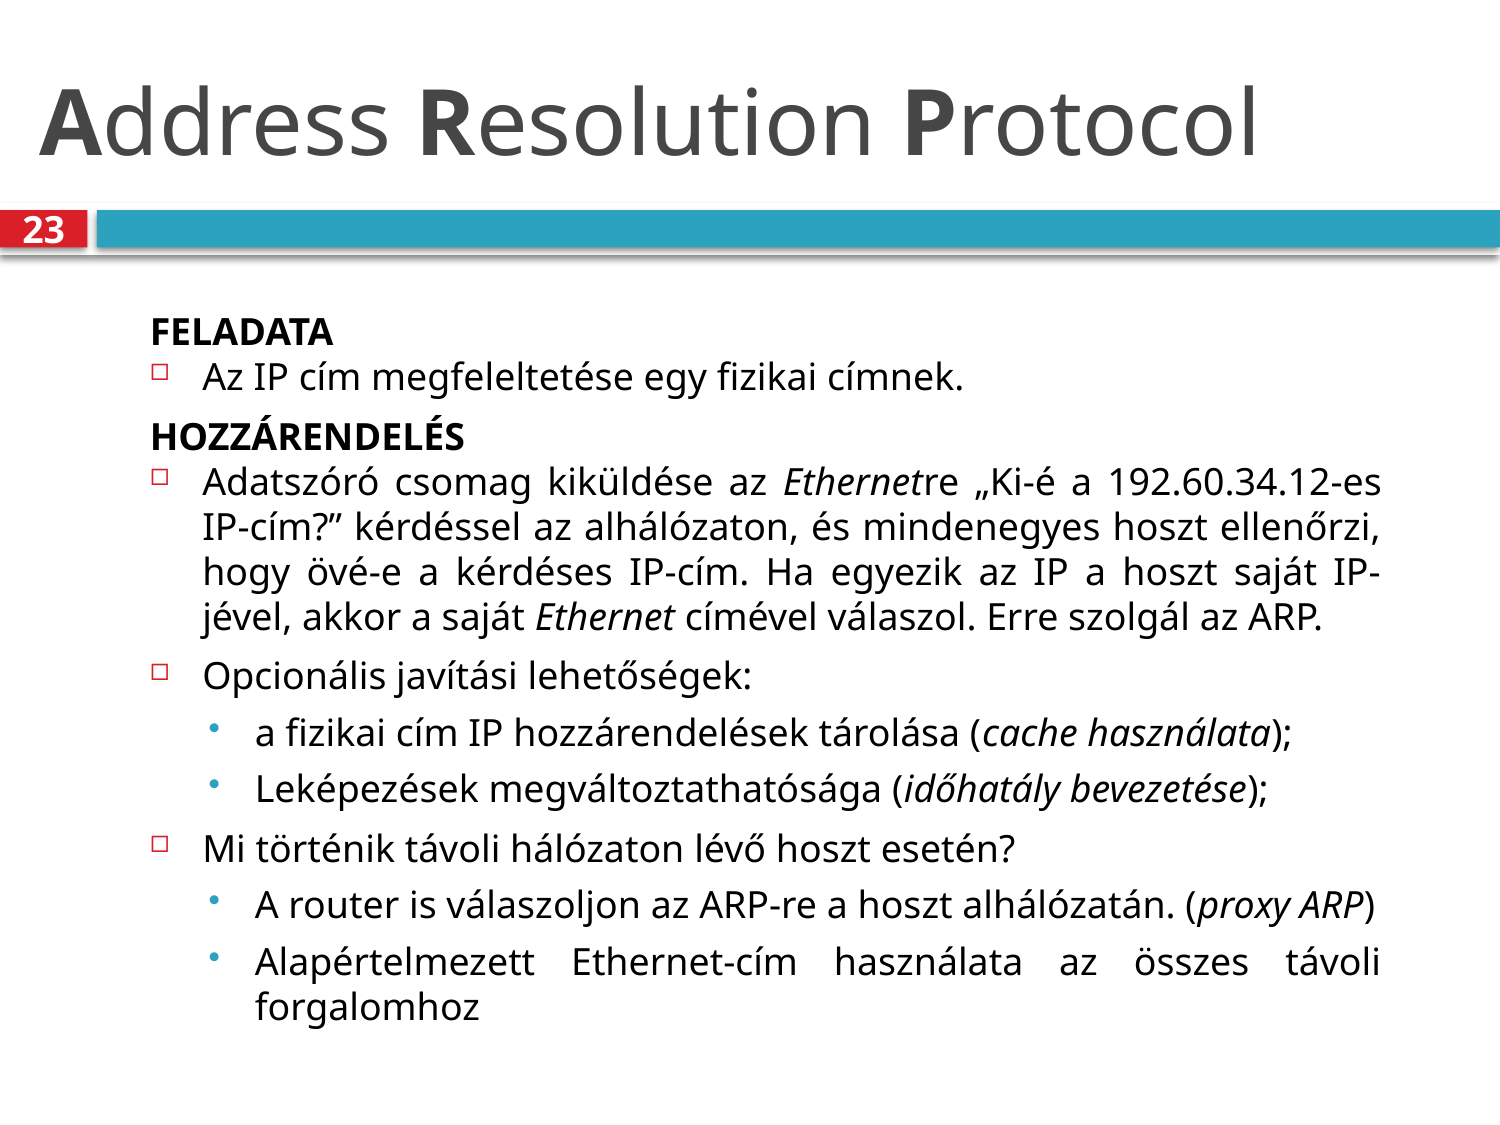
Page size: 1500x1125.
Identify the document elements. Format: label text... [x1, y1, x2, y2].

list Feladata Az IP cím megfeleltetése egy fizikai címnek. Hozzárendelés Adatszóró csomag kiküldése az Ethernetre „Ki-é a 192.60.34.12-es IP-cím?” kérdéssel az alhálózaton, és mindenegyes hoszt ellenőrzi, hogy övé-e a kérdéses IP-cím. Ha egyezik az IP a hoszt saját IP-jével, akkor a saját Ethernet címével válaszol. Erre szolgál az ARP. Opcionális javítási lehetőségek: a fizikai cím IP hozzárendelések tárolása (cache használata); Leképezések megváltoztathatósága (időhatály bevezetése); Mi történik távoli hálózaton lévő hoszt esetén? A router is válaszoljon az ARP-re a hoszt alhálózatán. (proxy ARP) Alapértelmezett Ethernet-cím használata az összes távoli forgalomhoz [135, 300, 1397, 1031]
title Address Resolution Protocol [24, 37, 1475, 200]
slide_number 23 [0, 206, 88, 257]
